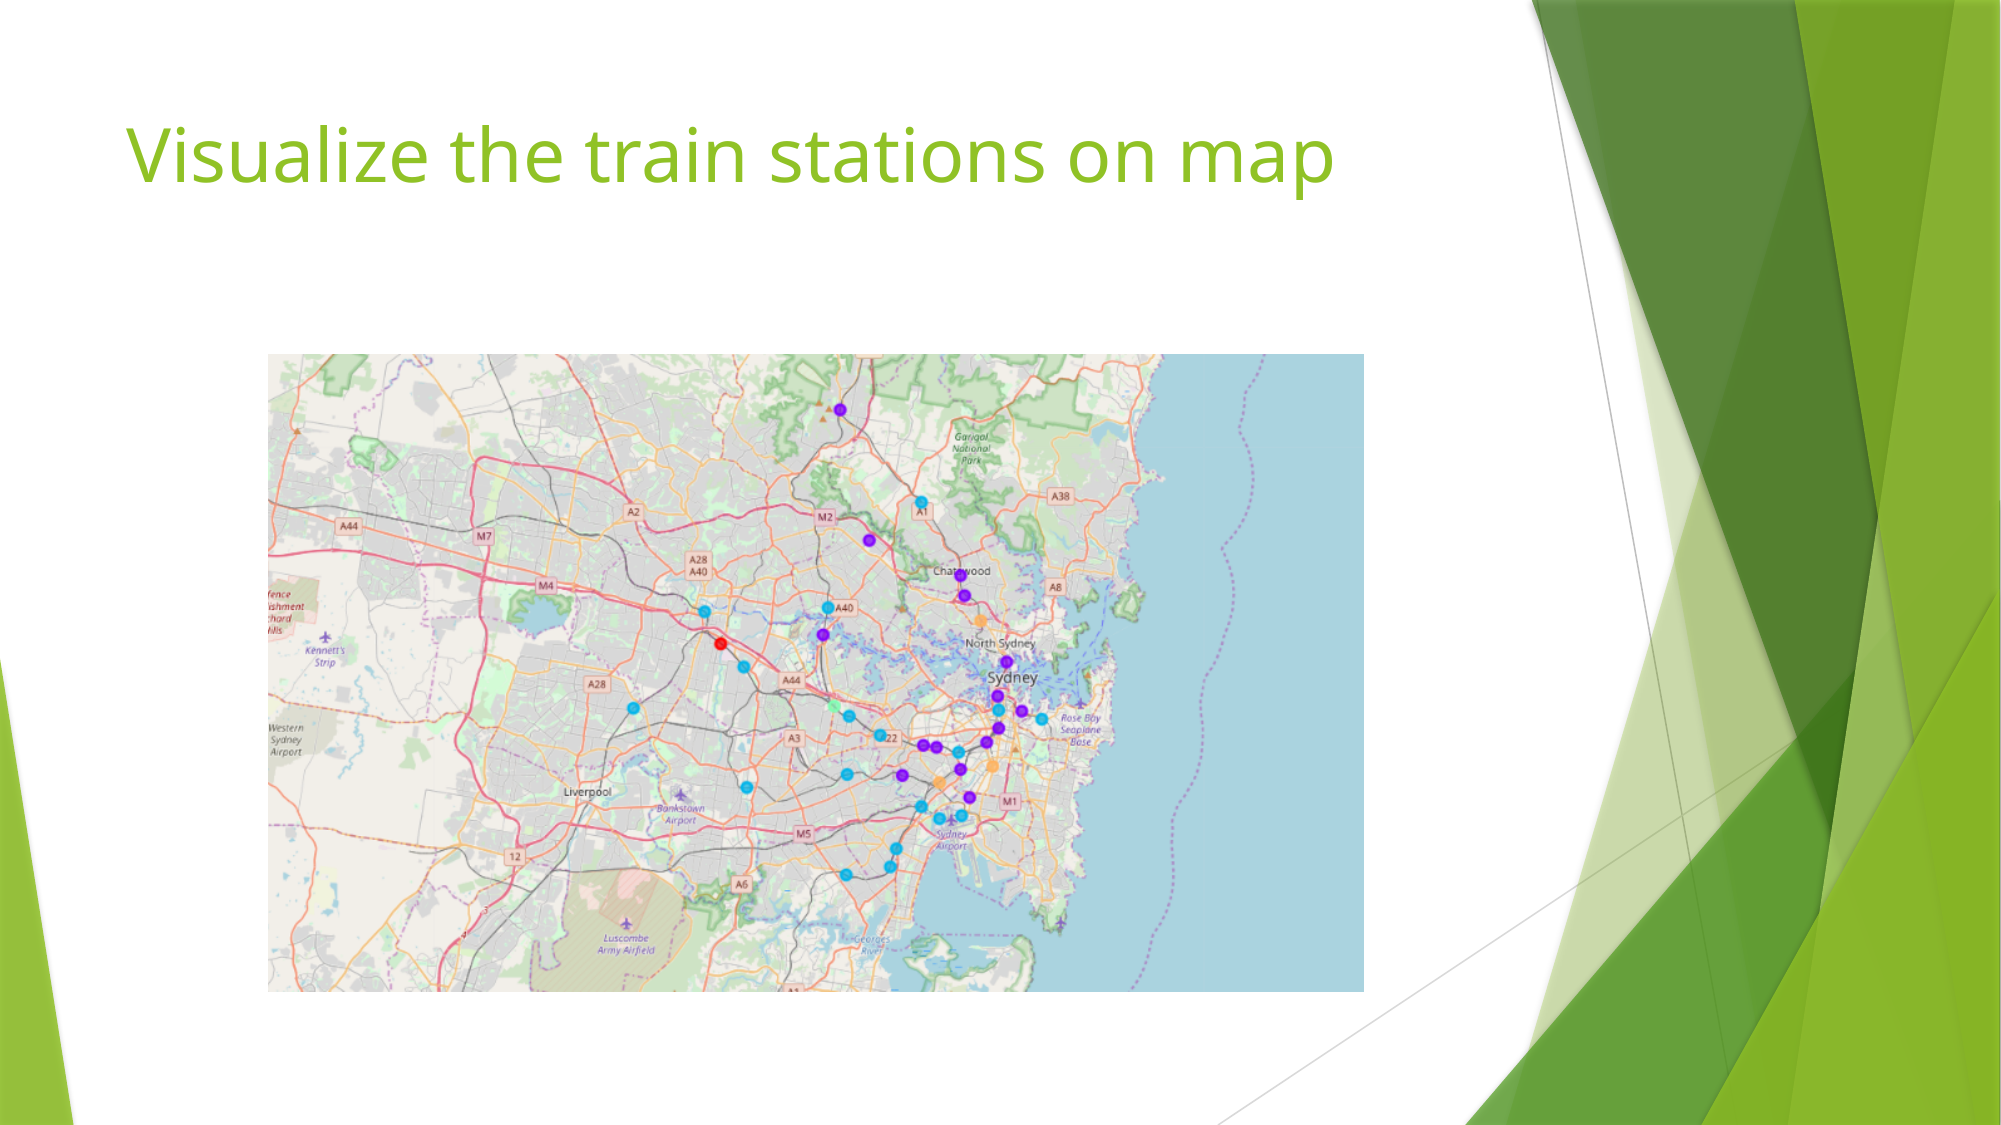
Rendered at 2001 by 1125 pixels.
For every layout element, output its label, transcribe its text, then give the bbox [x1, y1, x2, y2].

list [267, 353, 1365, 992]
title Visualize the train stations on map [111, 99, 1522, 317]
